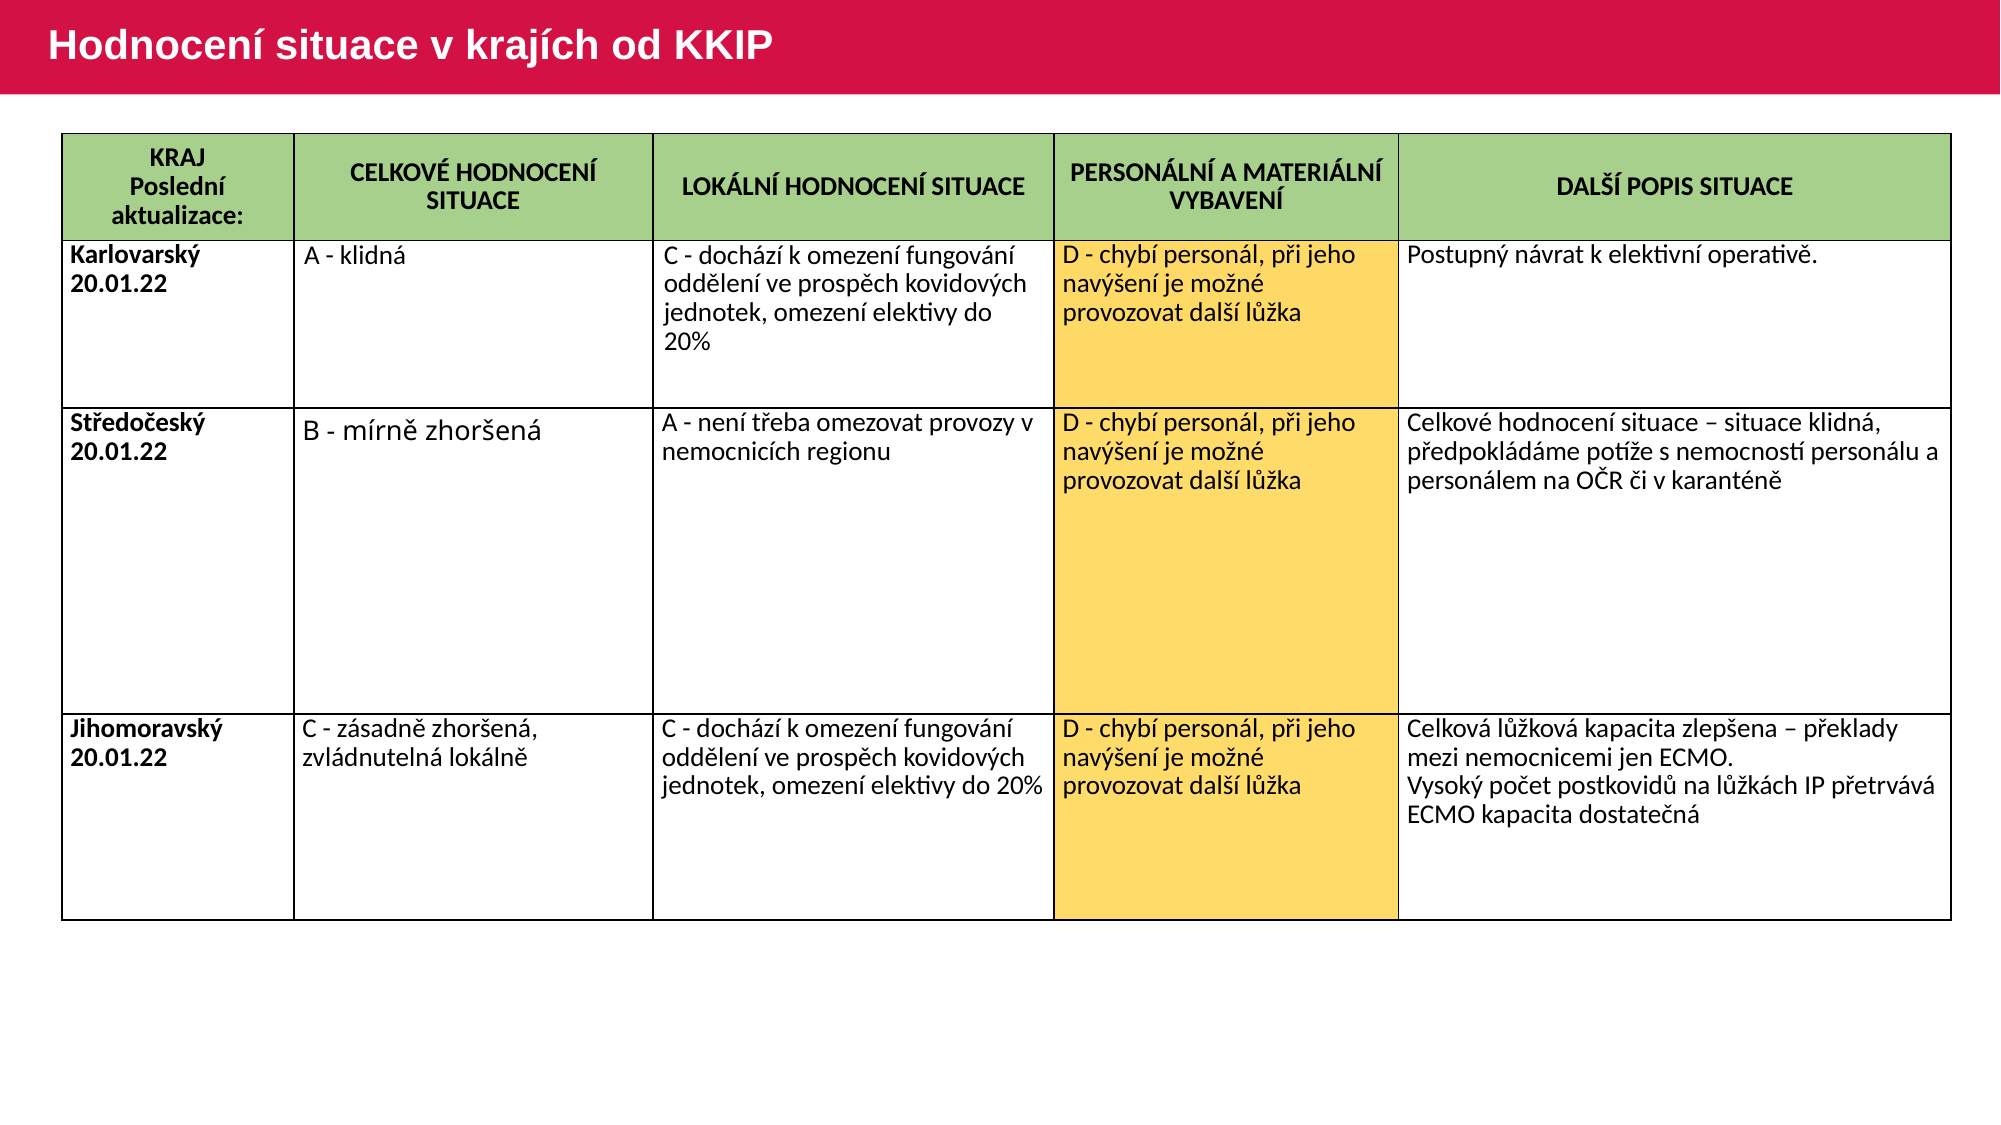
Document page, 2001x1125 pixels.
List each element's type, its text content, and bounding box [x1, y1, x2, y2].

table_cell C - dochází k omezení fungování oddělení ve prospěch kovidových jednotek, omezení elektivy do 20% [654, 241, 1053, 407]
table_cell B - mírně zhoršená [295, 409, 652, 713]
table_header LOKÁLNÍ HODNOCENÍ SITUACE [654, 134, 1053, 240]
table_cell D - chybí personál, při jeho navýšení je možné provozovat další lůžka [1055, 715, 1398, 919]
table_cell C - dochází k omezení fungování oddělení ve prospěch kovidových jednotek, omezení elektivy do 20% [654, 715, 1053, 919]
table_cell D - chybí personál, při jeho navýšení je možné provozovat další lůžka [1055, 241, 1398, 407]
table_cell Celkové hodnocení situace – situace klidná, předpokládáme potíže s nemocností personálu a personálem na OČR či v karanténě [1399, 409, 1950, 713]
table_header DALŠÍ POPIS SITUACE [1399, 134, 1950, 240]
table_header KRAJ Poslední aktualizace: [63, 134, 293, 240]
table_header CELKOVÉ HODNOCENÍ SITUACE [295, 134, 652, 240]
title Hodnocení situace v krajích od KKIP [32, 0, 1254, 94]
table_cell Celková lůžková kapacita zlepšena – překlady mezi nemocnicemi jen ECMO. Vysoký počet postkovidů na lůžkách IP přetrvává ECMO kapacita dostatečná [1399, 715, 1950, 919]
table_cell A - klidná [295, 241, 652, 407]
table_cell D - chybí personál, při jeho navýšení je možné provozovat další lůžka [1055, 409, 1398, 713]
table_cell Postupný návrat k elektivní operativě. [1399, 241, 1950, 407]
table_header PERSONÁLNÍ A MATERIÁLNÍ VYBAVENÍ [1055, 134, 1398, 240]
table_cell Středočeský 20.01.22 [63, 409, 293, 713]
table_cell Karlovarský 20.01.22 [63, 241, 293, 407]
table_cell A - není třeba omezovat provozy v nemocnicích regionu [654, 409, 1053, 713]
table_cell Jihomoravský 20.01.22 [63, 715, 293, 919]
table_cell C - zásadně zhoršená, zvládnutelná lokálně [295, 715, 652, 919]
